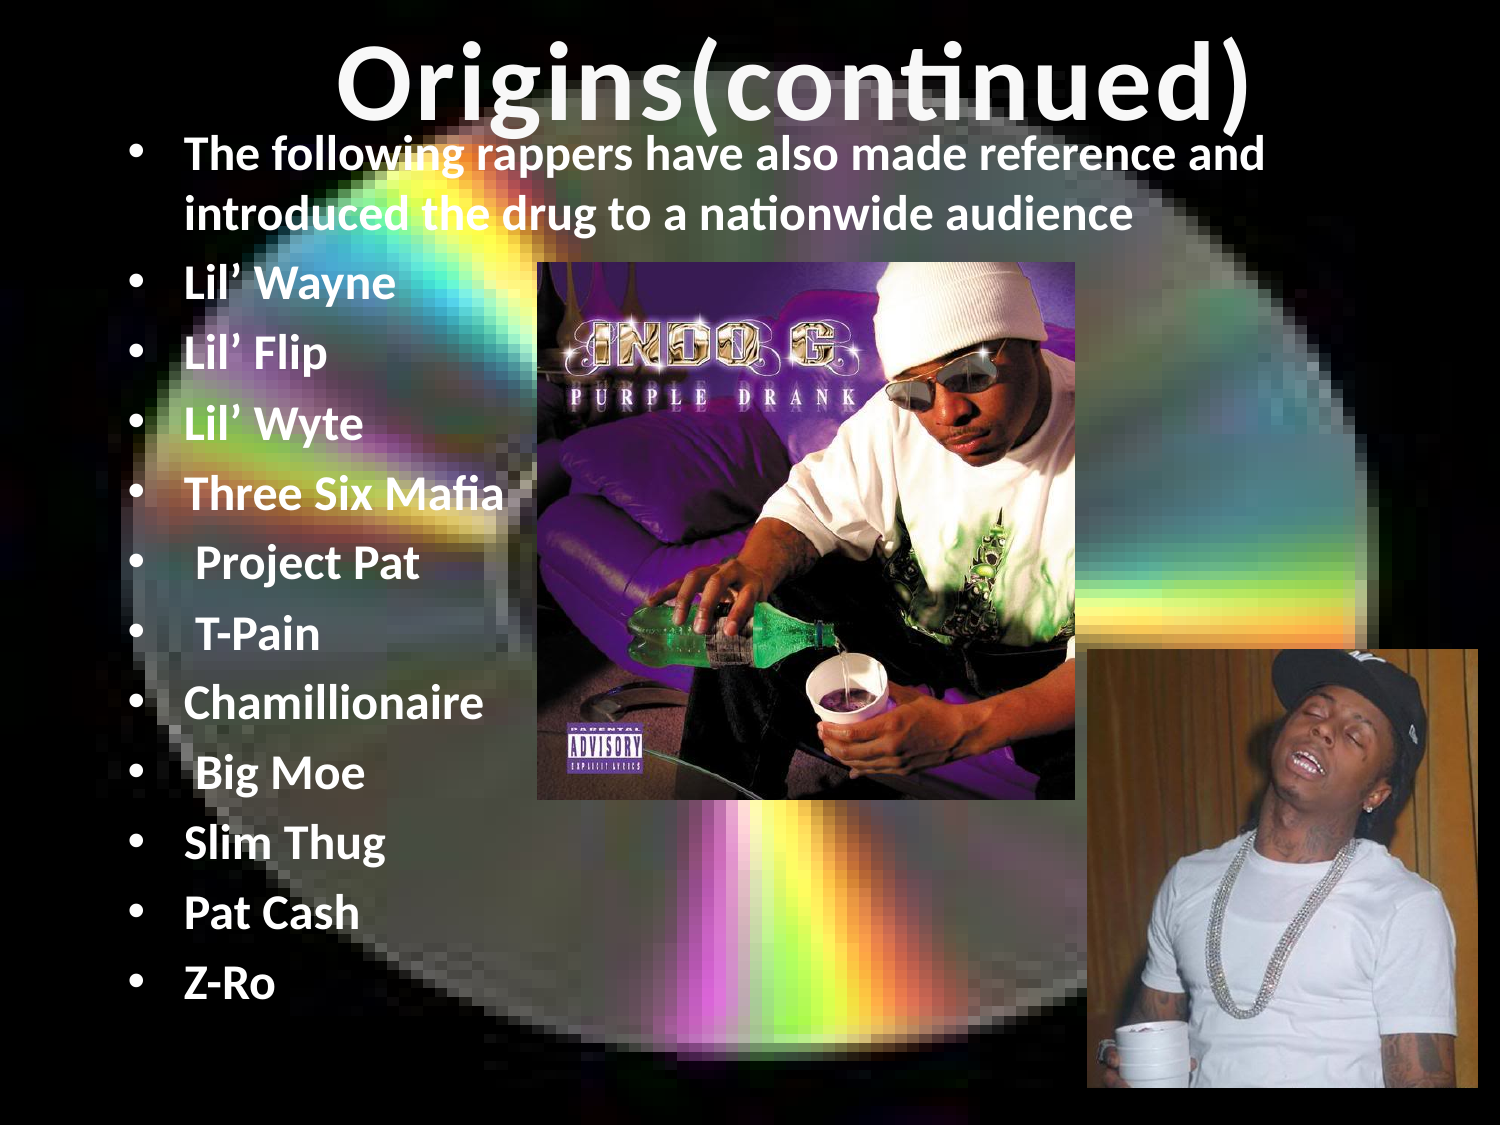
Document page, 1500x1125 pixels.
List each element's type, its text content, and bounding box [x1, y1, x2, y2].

picture [537, 262, 1076, 801]
text_box Origins(continued) [320, 0, 1271, 150]
picture [0, 0, 1500, 1125]
list The following rappers have also made reference and introduced the drug to a nationwide audience Lil’ Wayne Lil’ Flip Lil’ Wyte Three Six Mafia Project Pat T-Pain Chamillionaire Big Moe Slim Thug Pat Cash Z-Ro [112, 112, 1388, 1088]
